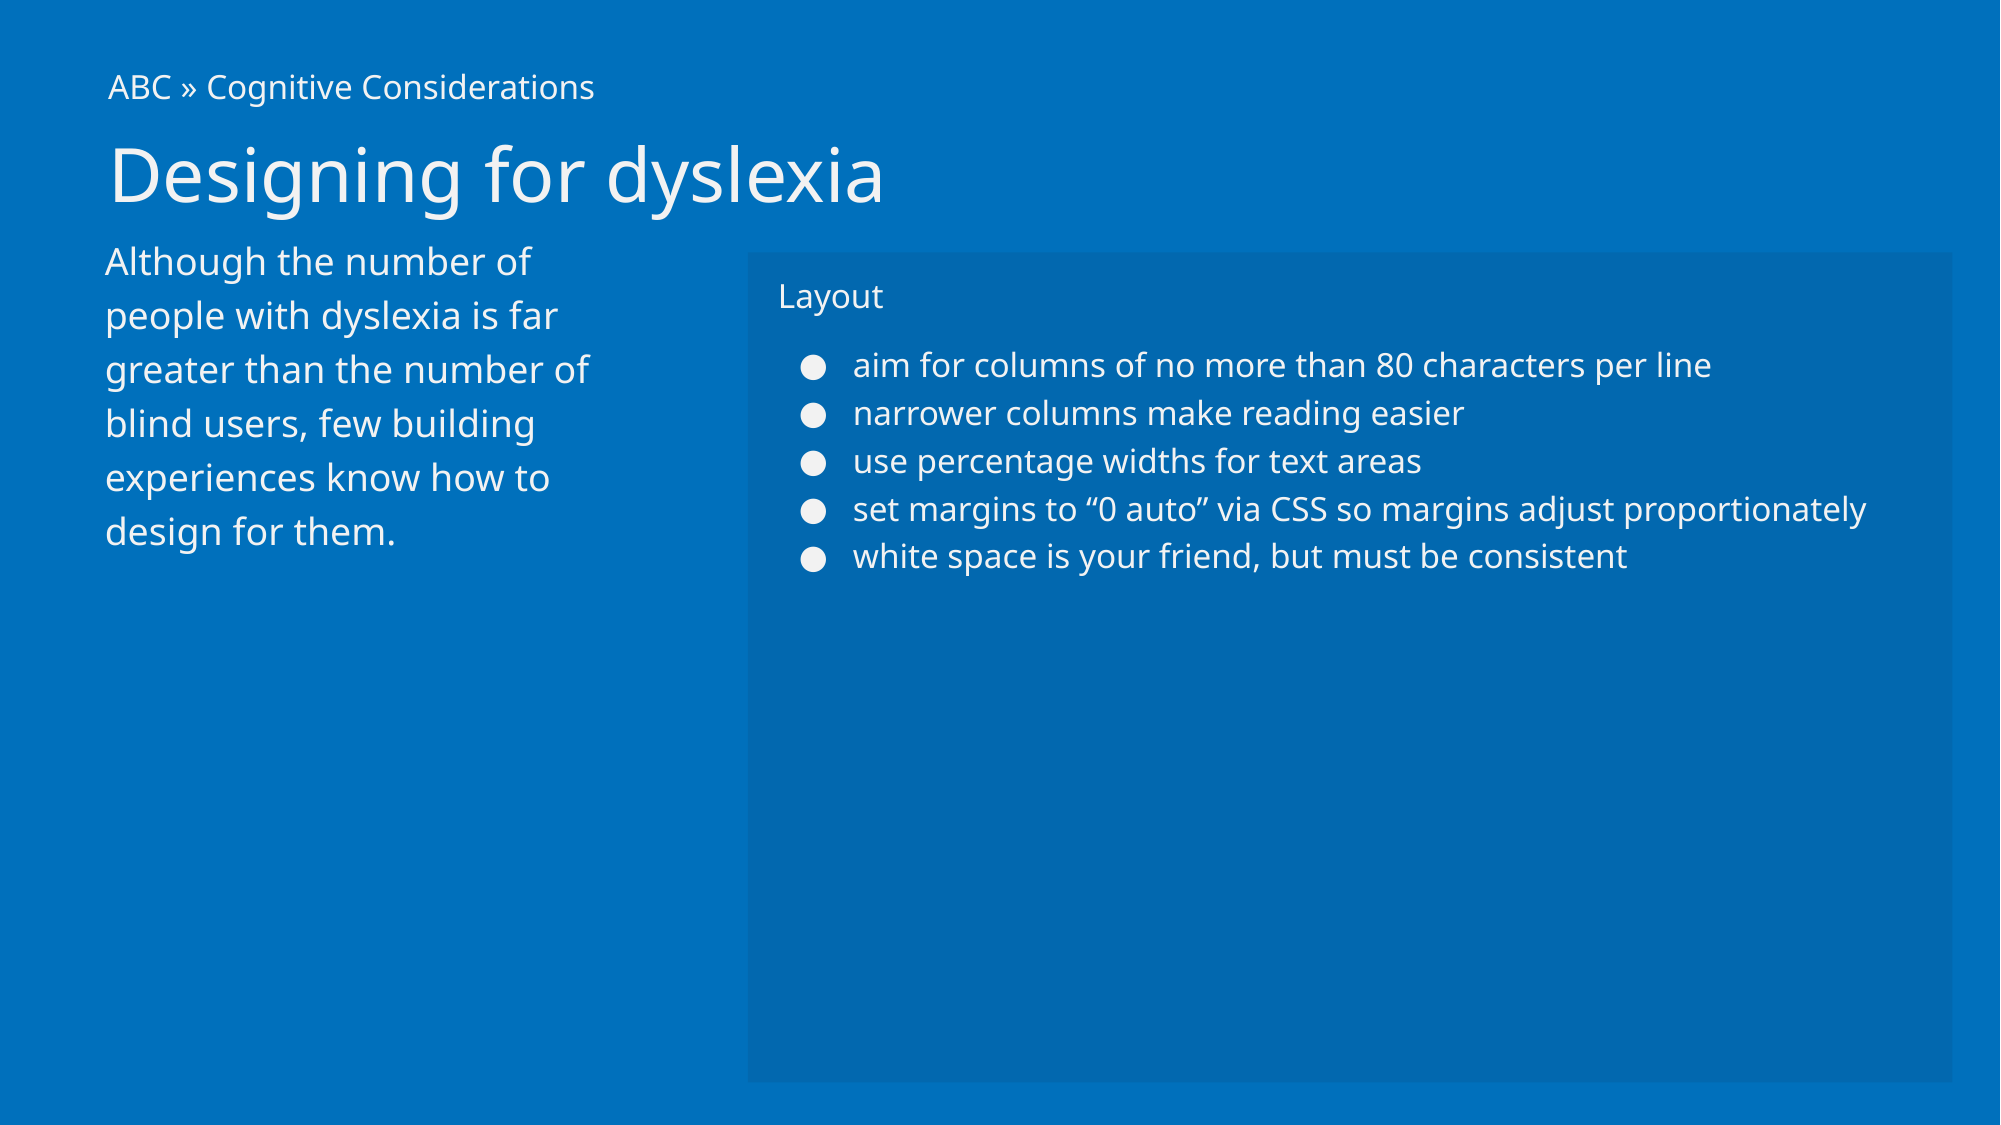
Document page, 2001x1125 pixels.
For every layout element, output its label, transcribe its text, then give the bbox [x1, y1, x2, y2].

list Although the number of people with dyslexia is far greater than the number of blind users, few building experiences know how to design for them. [97, 221, 641, 1114]
title Designing for dyslexia [100, 112, 1751, 233]
text_box Layout aim for columns of no more than 80 characters per line narrower columns make reading easier use percentage widths for text areas set margins to “0 auto” via CSS so margins adjust proportionately white space is your friend, but must be consistent [747, 252, 1953, 1083]
subtitle ABC » Cognitive Considerations [100, 53, 1751, 112]
